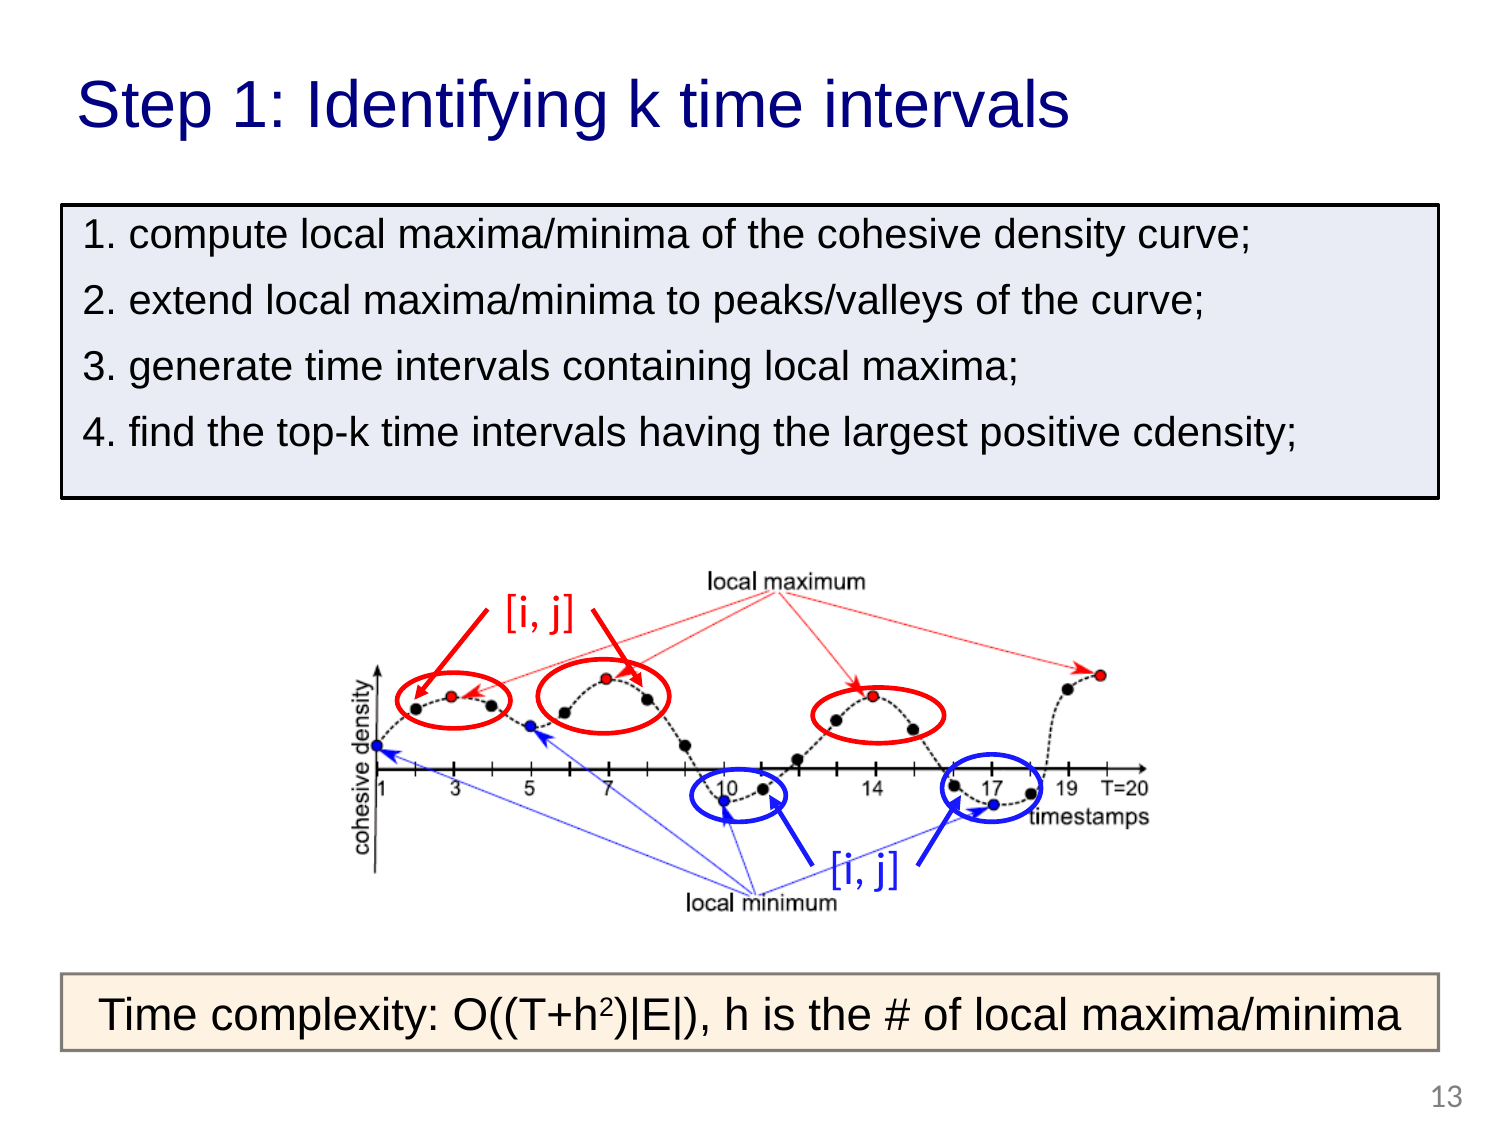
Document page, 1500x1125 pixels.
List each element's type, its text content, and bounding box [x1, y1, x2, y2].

text_box 1. compute local maxima/minima of the cohesive density curve; 2. extend local maxima/minima to peaks/valleys of the curve; 3. generate time intervals containing local maxima; 4. find the top-k time intervals having the largest positive cdensity; [61, 204, 1439, 499]
picture [333, 528, 1166, 928]
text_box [769, 794, 962, 902]
text_box Time complexity: O((T+h2)|E|), h is the # of local maxima/minima [61, 973, 1439, 1051]
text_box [414, 574, 643, 700]
title Step 1: Identifying k time intervals [61, 31, 1439, 180]
slide_number 13 [1140, 1064, 1478, 1125]
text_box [396, 659, 1041, 822]
